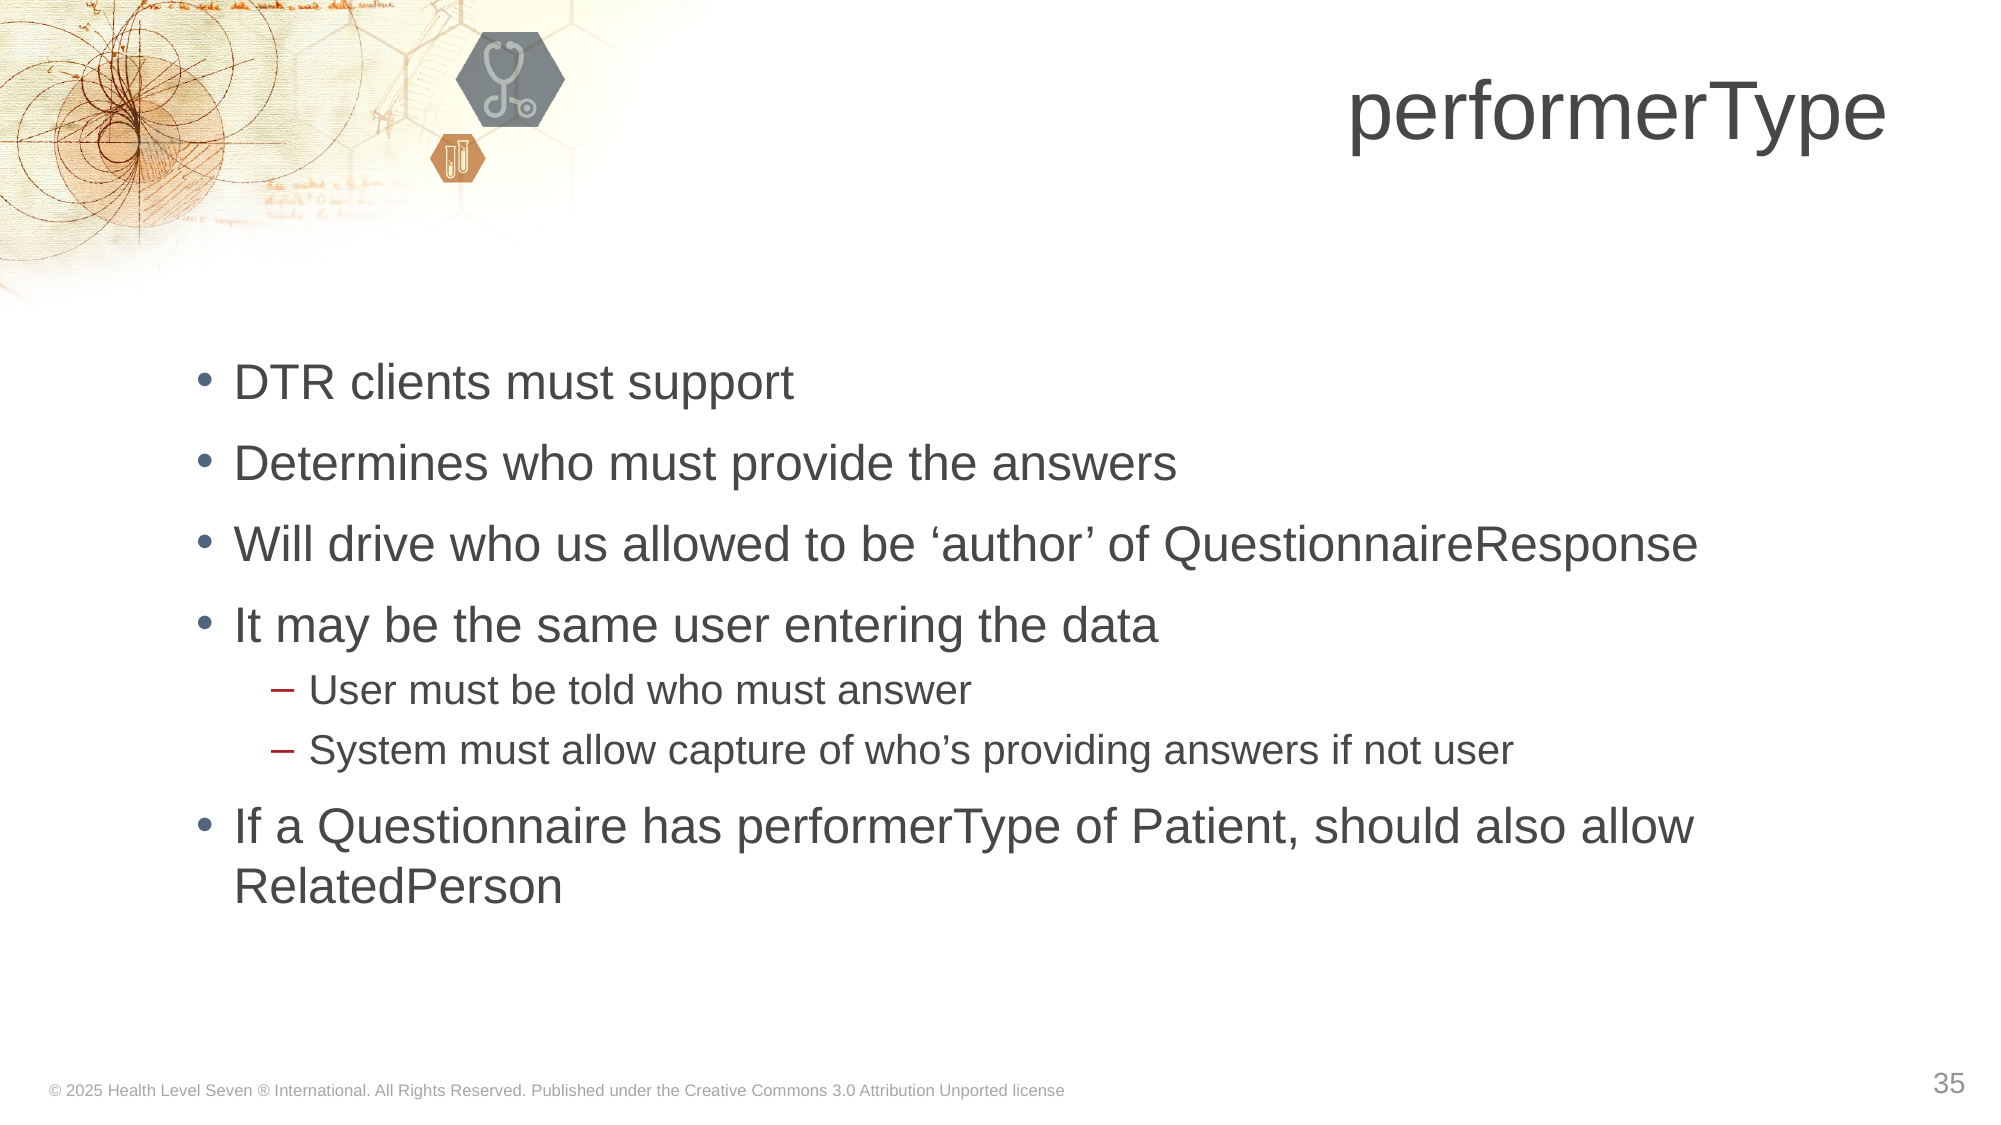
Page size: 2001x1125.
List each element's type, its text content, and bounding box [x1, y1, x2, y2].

picture [0, 0, 706, 310]
list DTR clients must support Determines who must provide the answers Will drive who us allowed to be ‘author’ of QuestionnaireResponse It may be the same user entering the data User must be told who must answer System must allow capture of who’s providing answers if not user If a Questionnaire has performerType of Patient, should also allow RelatedPerson [181, 342, 1904, 1016]
title performerType [648, 59, 1904, 188]
slide_number 35 [1515, 1064, 1966, 1125]
